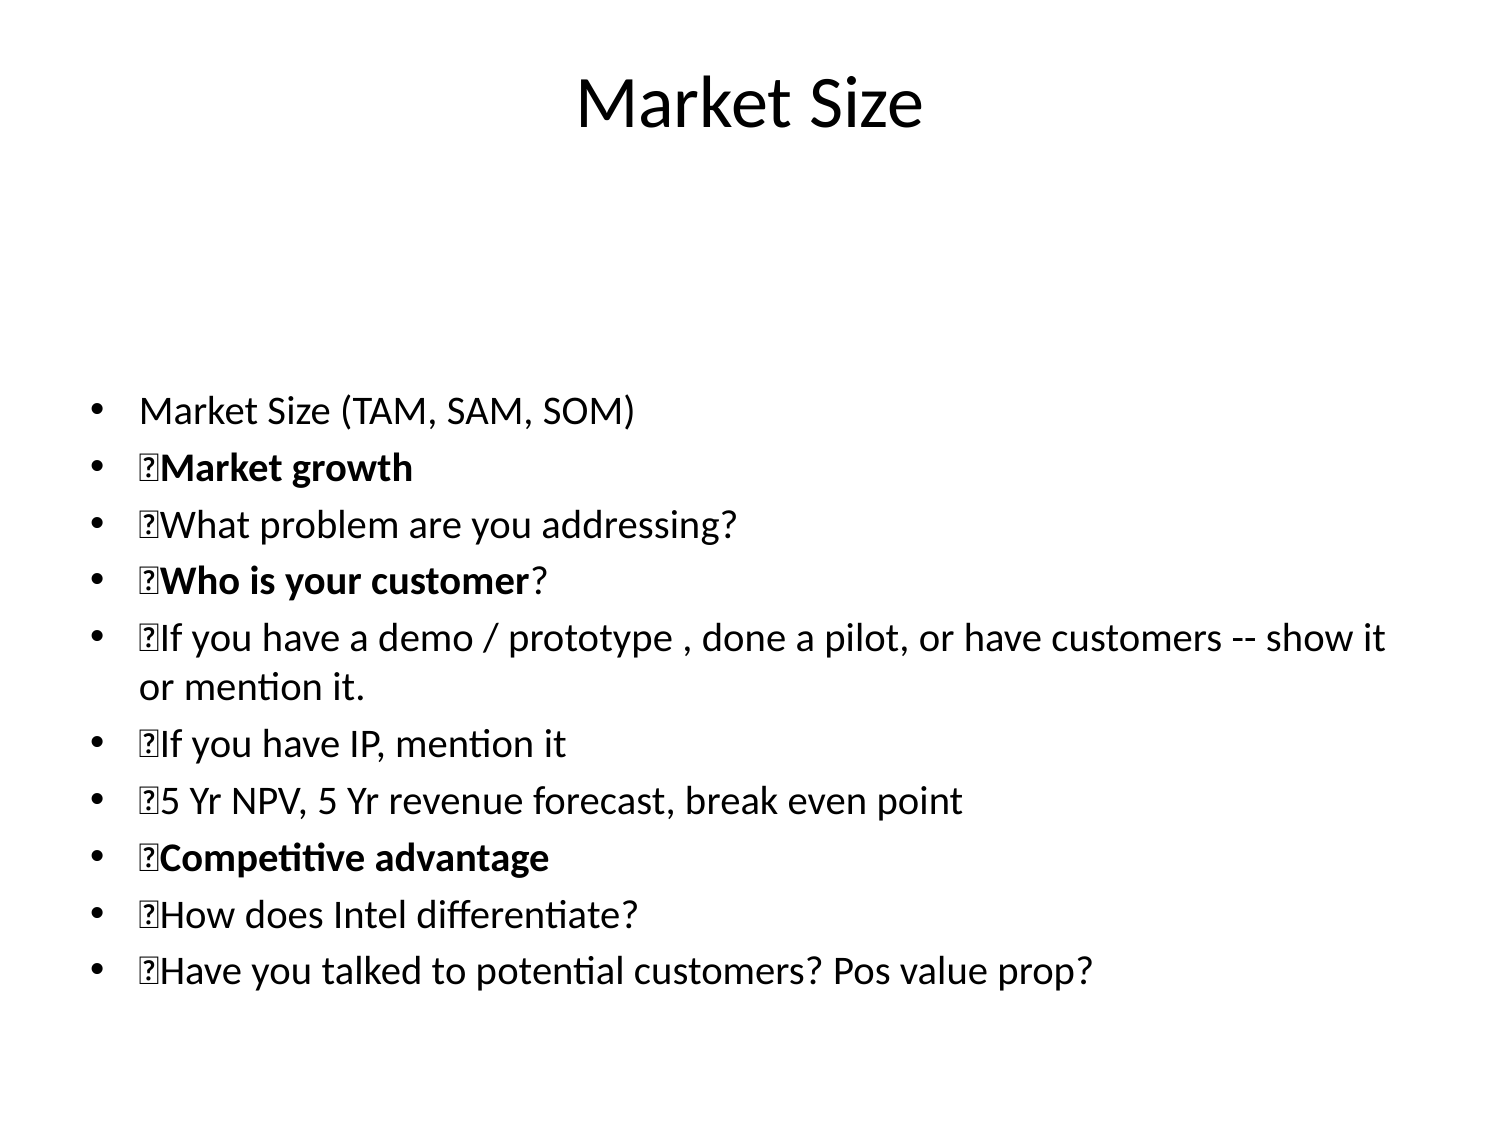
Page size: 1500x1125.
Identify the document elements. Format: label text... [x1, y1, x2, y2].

list Market Size (TAM, SAM, SOM) Market growth What problem are you addressing? Who is your customer? If you have a demo / prototype , done a pilot, or have customers -- show it or mention it. If you have IP, mention it 5 Yr NPV, 5 Yr revenue forecast, break even point Competitive advantage How does Intel differentiate? Have you talked to potential customers? Pos value prop? [75, 262, 1425, 1005]
title Market Size [75, 45, 1425, 150]
